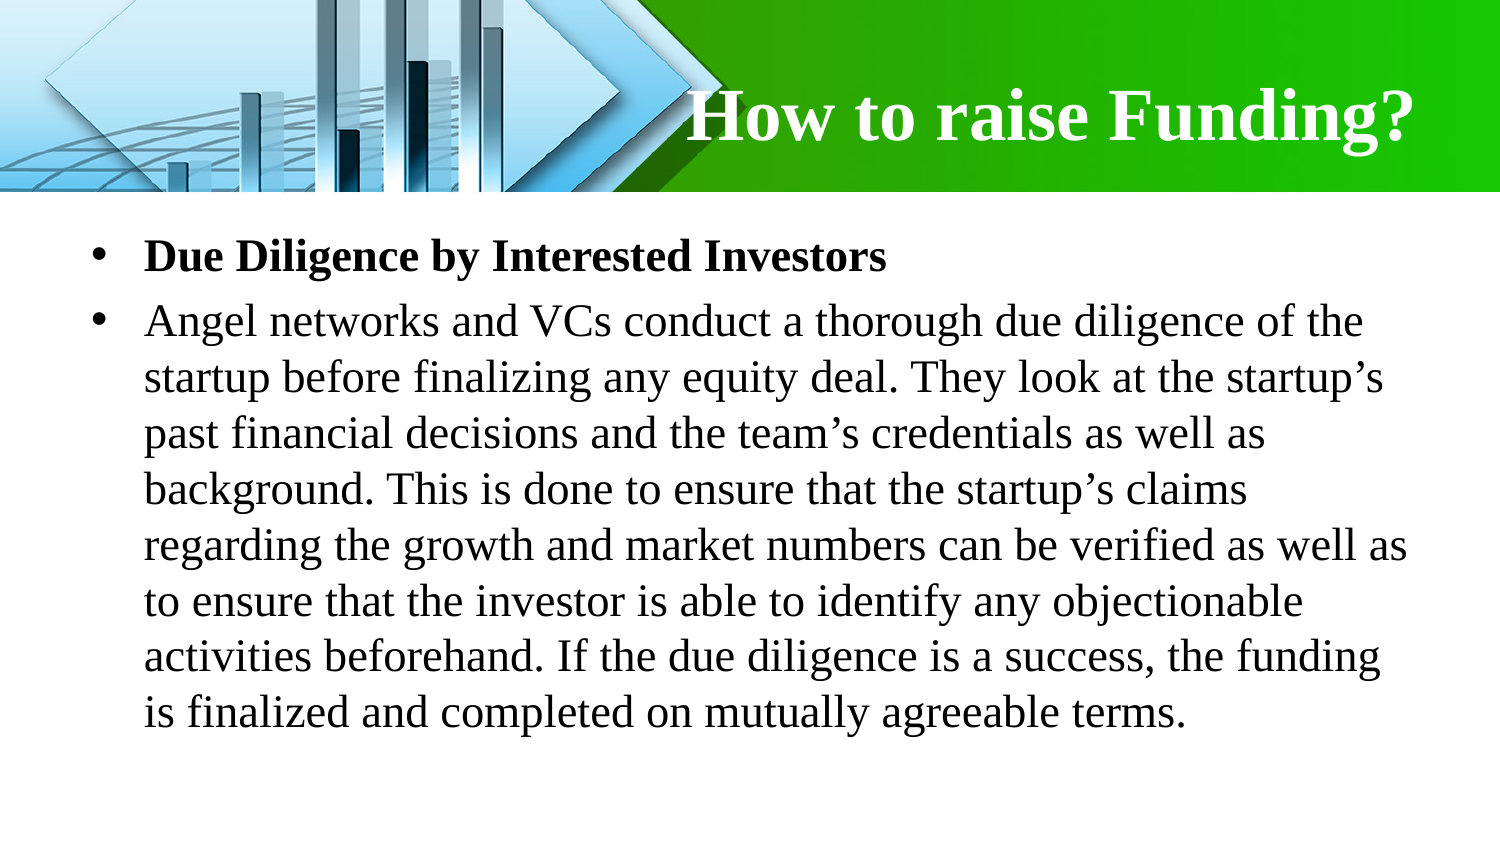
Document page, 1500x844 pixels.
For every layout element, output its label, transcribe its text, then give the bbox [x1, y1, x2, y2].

picture [0, 0, 1500, 844]
list Due Diligence by Interested Investors Angel networks and VCs conduct a thorough due diligence of the startup before finalizing any equity deal. They look at the startup’s past financial decisions and the team’s credentials as well as background. This is done to ensure that the startup’s claims regarding the growth and market numbers can be verified as well as to ensure that the investor is able to identify any objectionable activities beforehand. If the due diligence is a success, the funding is finalized and completed on mutually agreeable terms. [76, 217, 1429, 784]
title How to raise Funding? [77, 47, 1433, 173]
